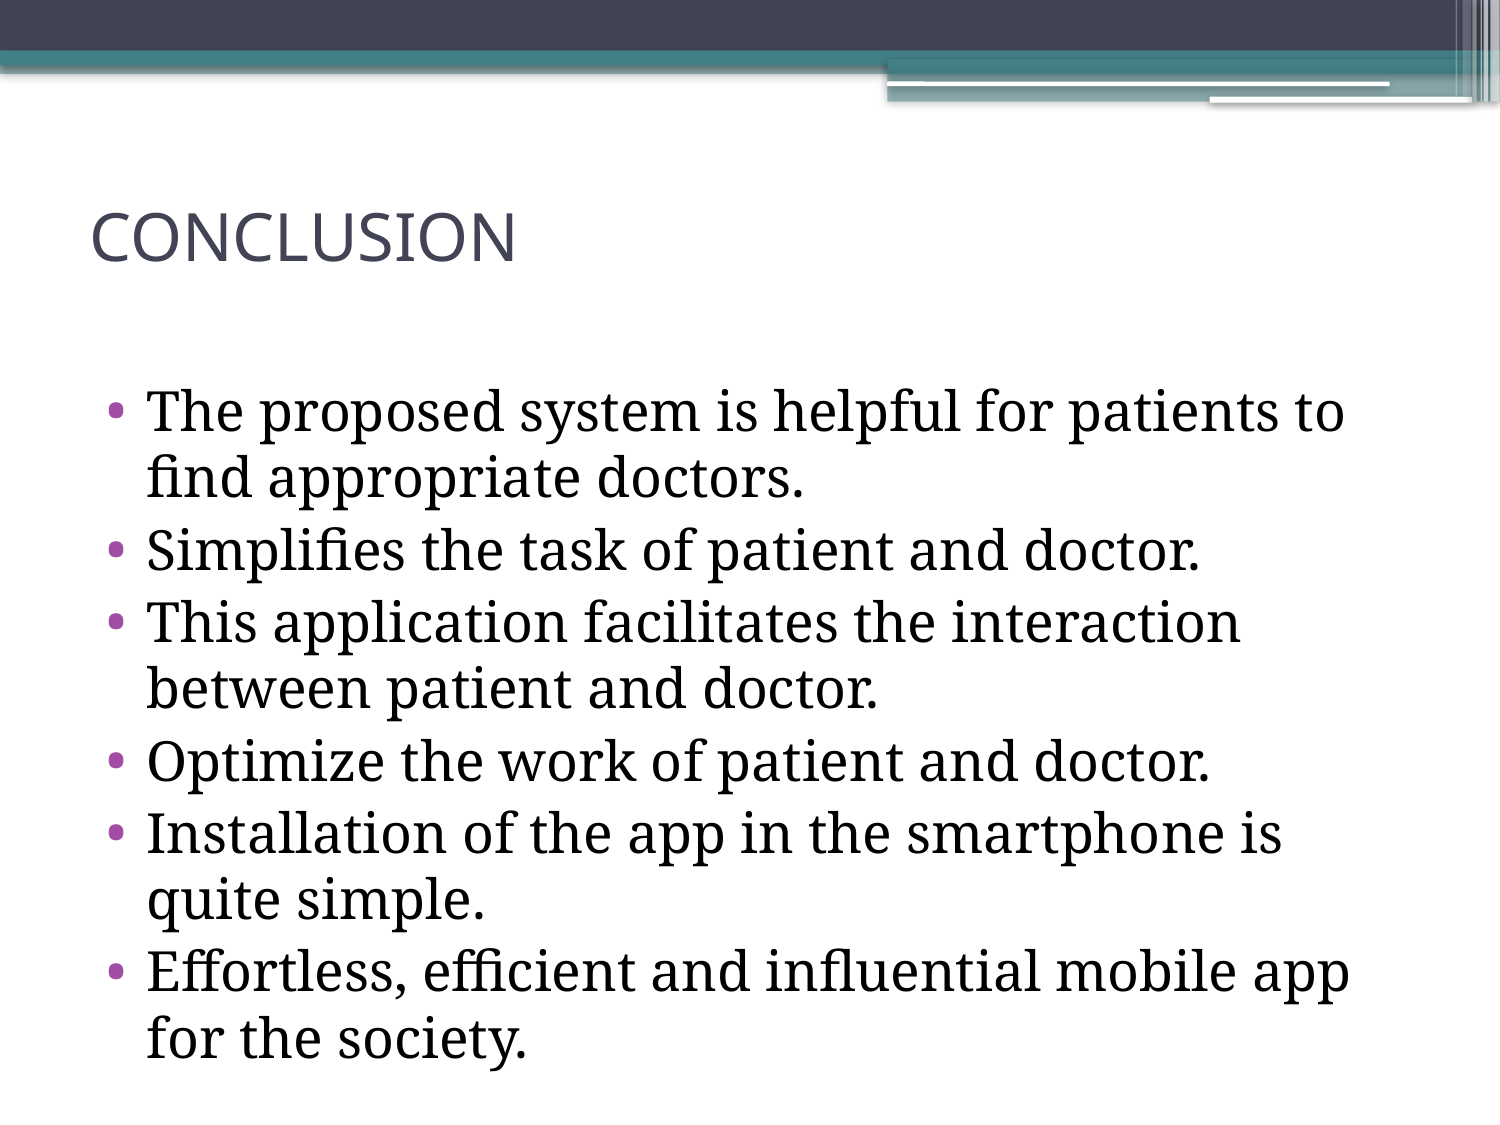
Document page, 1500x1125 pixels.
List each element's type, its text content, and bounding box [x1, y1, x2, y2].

title CONCLUSION [75, 187, 1425, 363]
list The proposed system is helpful for patients to find appropriate doctors. Simplifies the task of patient and doctor. This application facilitates the interaction between patient and doctor. Optimize the work of patient and doctor. Installation of the app in the smartphone is quite simple. Effortless, efficient and influential mobile app for the society. [75, 368, 1425, 1079]
